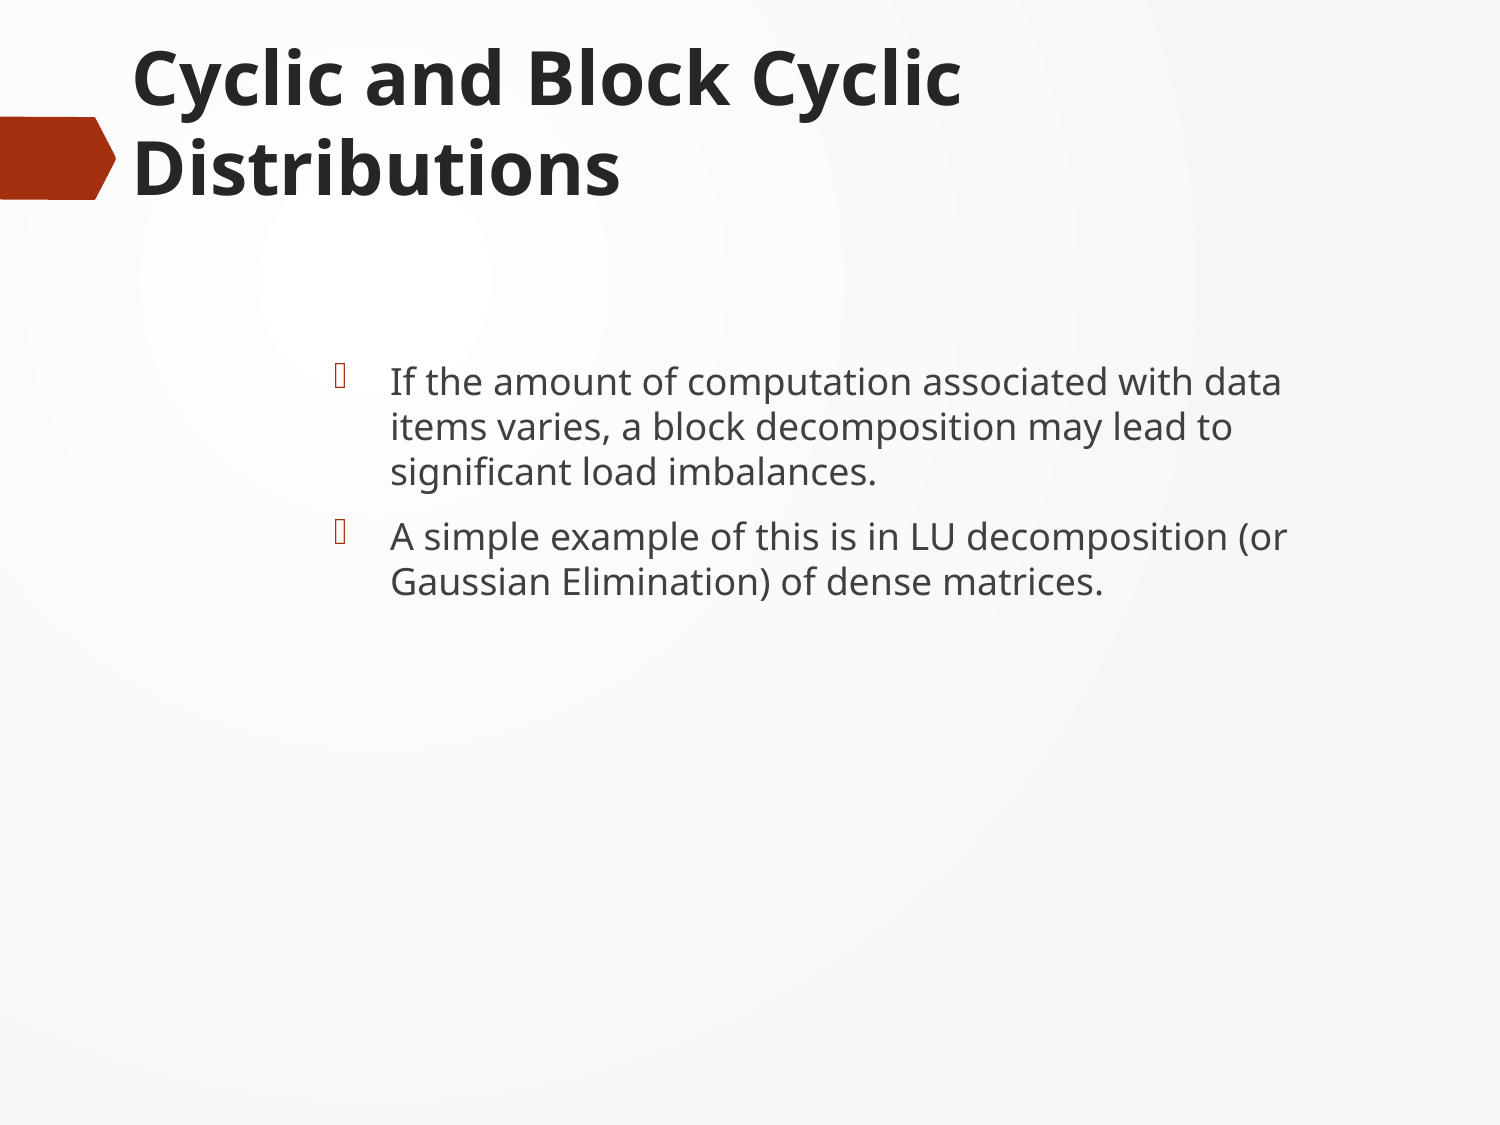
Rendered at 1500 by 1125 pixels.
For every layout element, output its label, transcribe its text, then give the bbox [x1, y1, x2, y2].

title Cyclic and Block Cyclic Distributions [116, 23, 1483, 158]
list If the amount of computation associated with data items varies, a block decomposition may lead to significant load imbalances. A simple example of this is in LU decomposition (or Gaussian Elimination) of dense matrices. [318, 350, 1400, 988]
